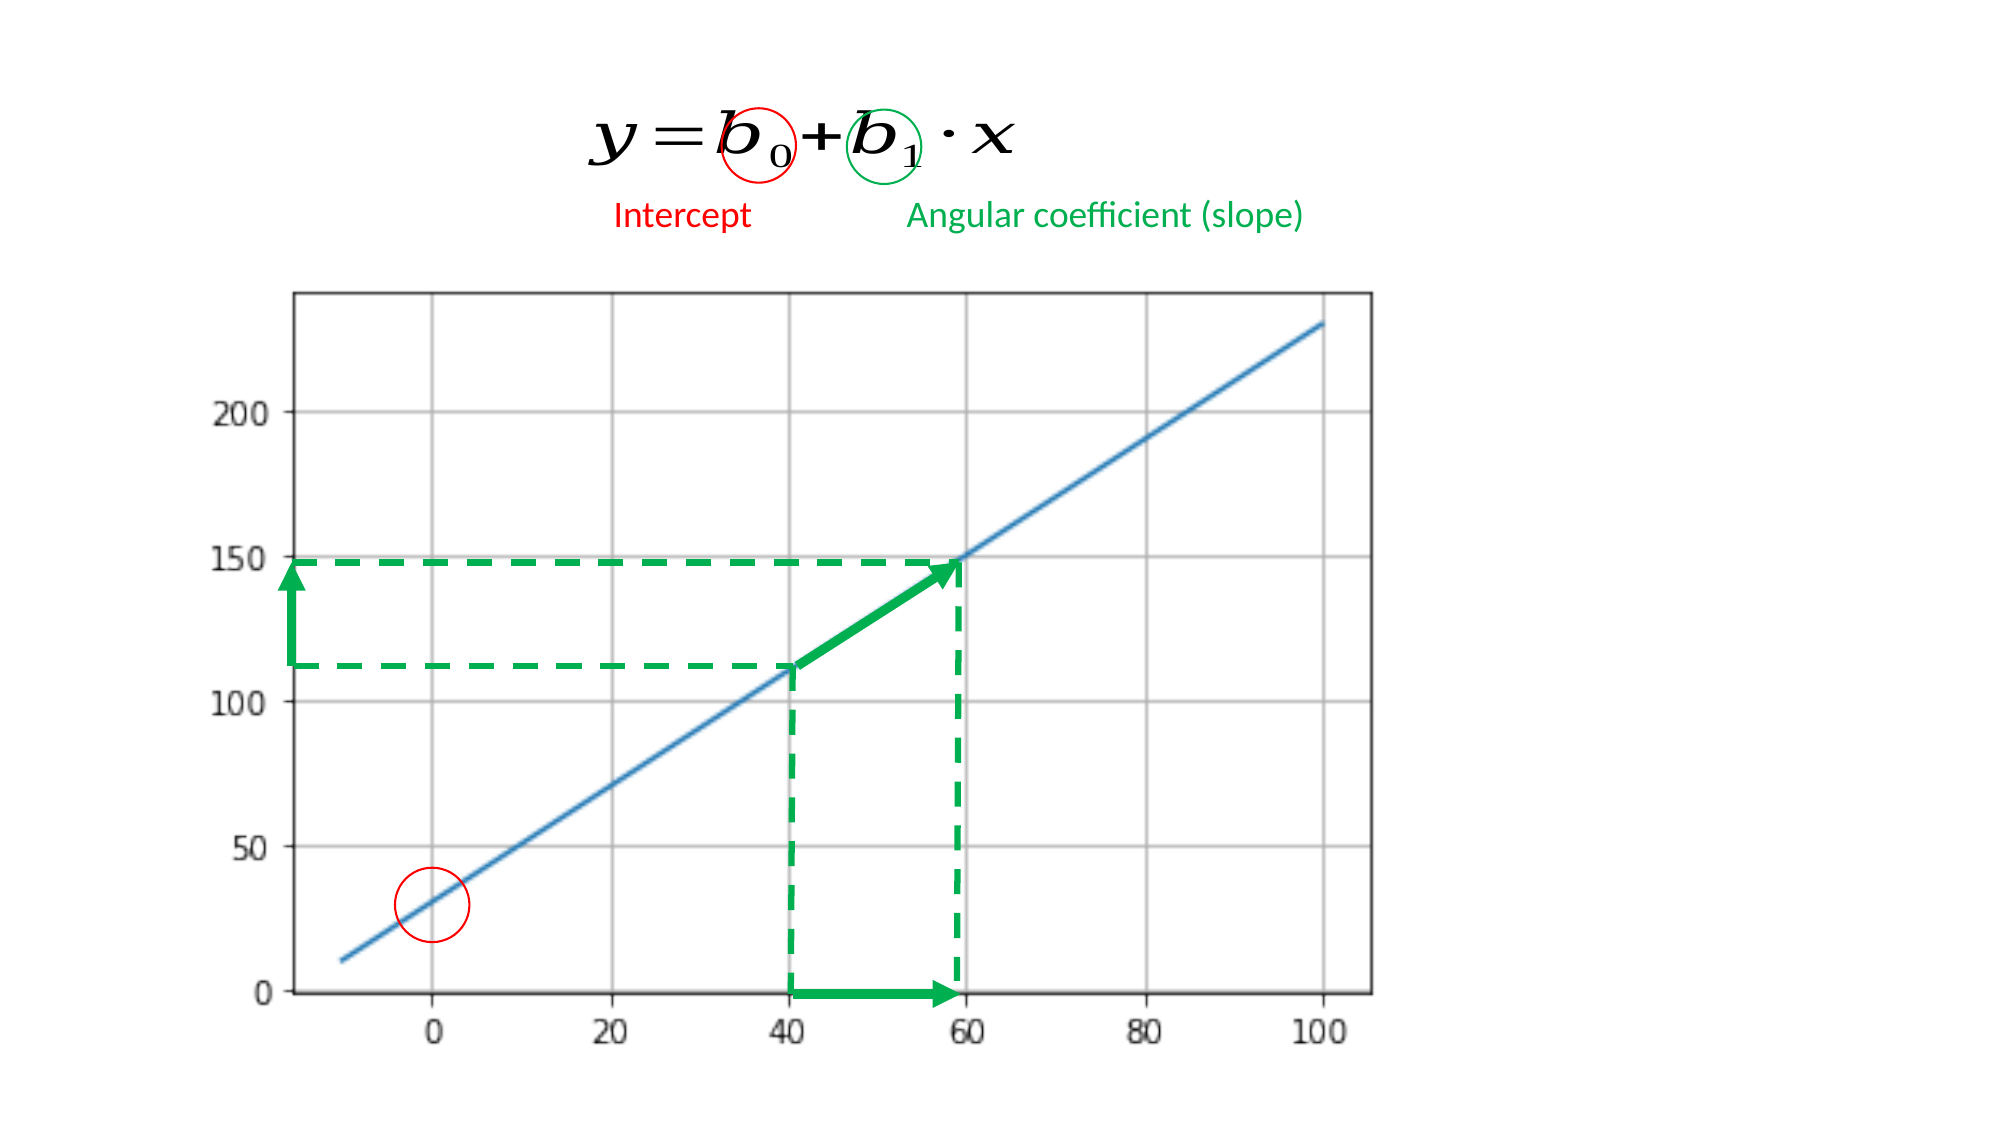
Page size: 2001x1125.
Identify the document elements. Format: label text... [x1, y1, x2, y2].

text_box [720, 107, 798, 183]
text_box Angular coefficient (slope) [891, 182, 1320, 243]
picture [187, 273, 1394, 1071]
text_box Intercept [598, 182, 768, 243]
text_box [797, 563, 956, 666]
text_box [845, 108, 923, 186]
